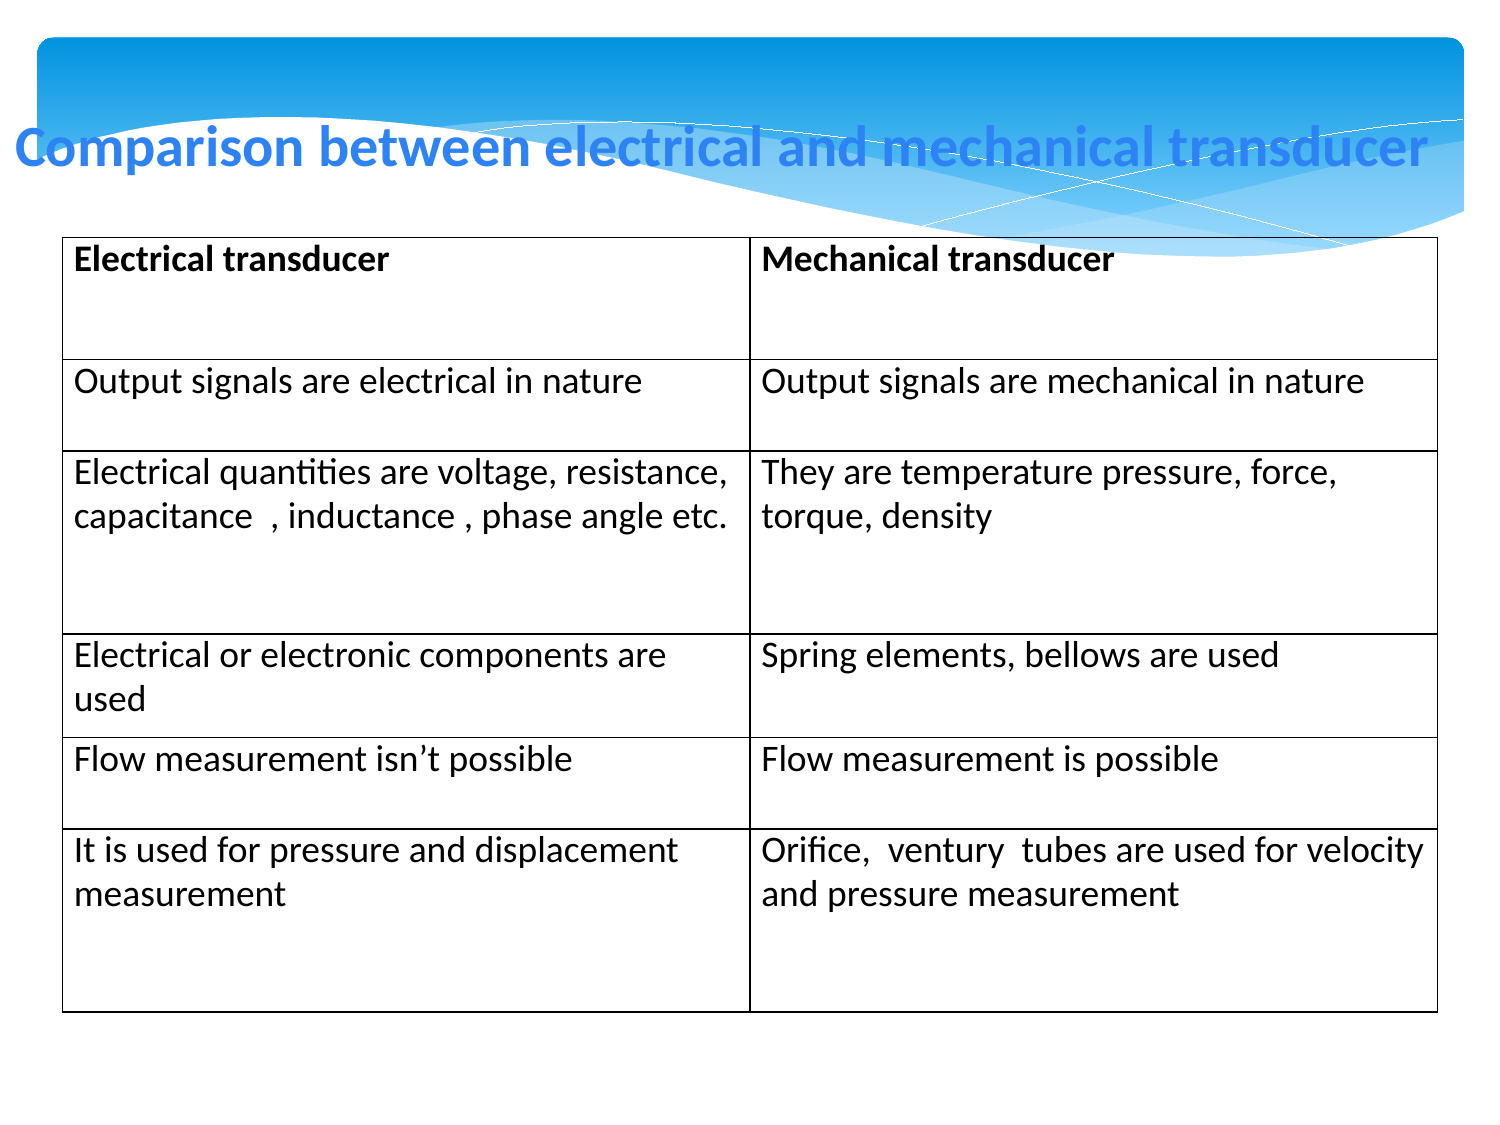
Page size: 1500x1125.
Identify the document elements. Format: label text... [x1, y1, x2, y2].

table_cell Output signals are electrical in nature [63, 360, 749, 450]
table_cell Orifice, ventury tubes are used for velocity and pressure measurement [751, 830, 1437, 1011]
table_cell Flow measurement is possible [751, 738, 1437, 828]
table_cell Electrical quantities are voltage, resistance, capacitance , inductance , phase angle etc. [63, 452, 749, 633]
table_cell It is used for pressure and displacement measurement [63, 830, 749, 1011]
table_header Electrical transducer [63, 238, 749, 359]
table_cell Output signals are mechanical in nature [751, 360, 1437, 450]
table_cell Electrical or electronic components are used [63, 635, 749, 737]
table_header Mechanical transducer [751, 238, 1437, 359]
text_box Comparison between electrical and mechanical transducer [0, 100, 1500, 246]
table_cell Spring elements, bellows are used [751, 635, 1437, 737]
table_cell They are temperature pressure, force, torque, density [751, 452, 1437, 633]
table_cell Flow measurement isn’t possible [63, 738, 749, 828]
